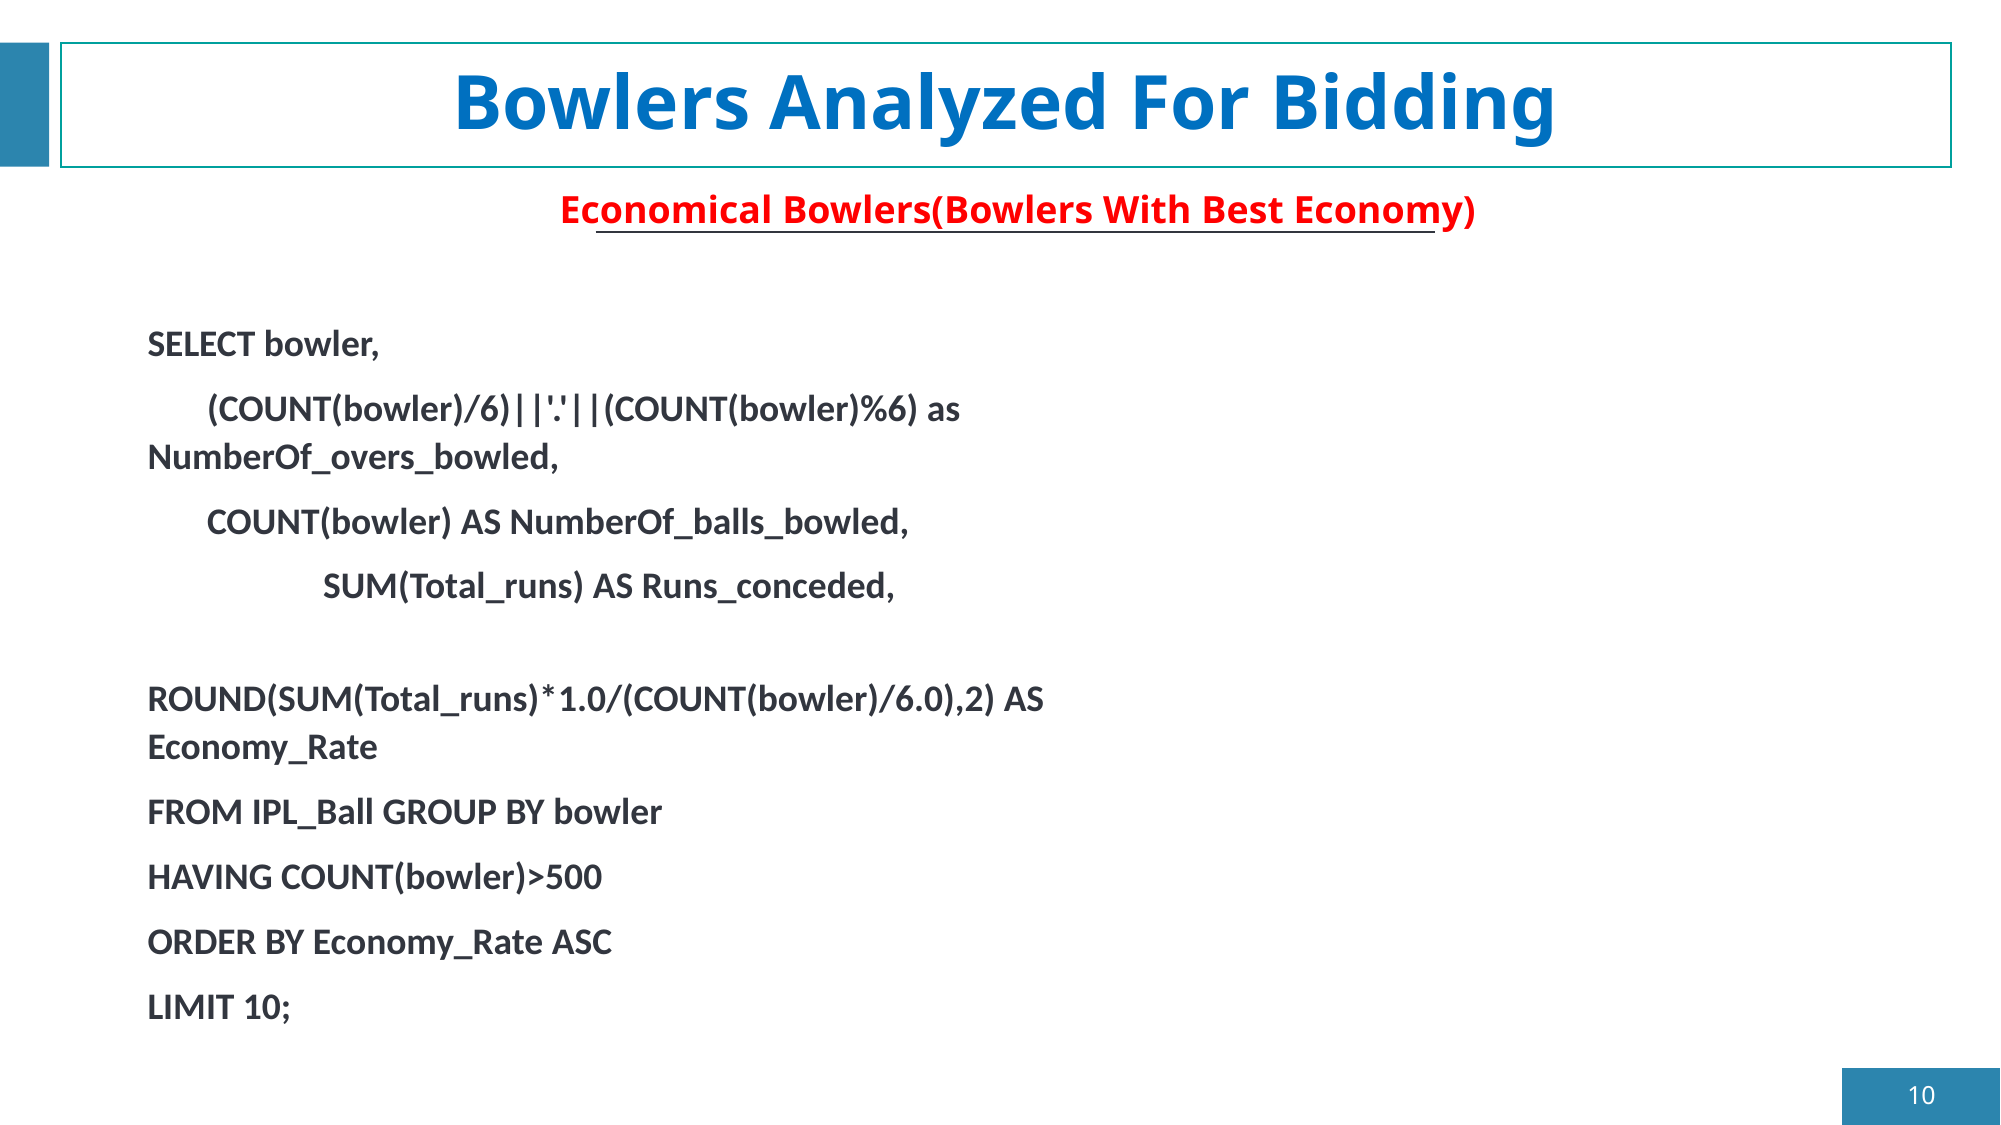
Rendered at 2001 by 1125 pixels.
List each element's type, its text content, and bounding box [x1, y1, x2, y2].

text_box SELECT bowler, (COUNT(bowler)/6)||'.'||(COUNT(bowler)%6) as NumberOf_overs_bowled, COUNT(bowler) AS NumberOf_balls_bowled, SUM(Total_runs) AS Runs_conceded, ROUND(SUM(Total_runs)*1.0/(COUNT(bowler)/6.0),2) AS Economy_Rate FROM IPL_Ball GROUP BY bowler HAVING COUNT(bowler)>500 ORDER BY Economy_Rate ASC LIMIT 10; [132, 308, 1133, 1034]
slide_number 10 [1889, 1079, 1951, 1114]
title Bowlers Analyzed For Bidding [60, 42, 1952, 168]
text_box Economical Bowlers(Bowlers With Best Economy) [97, 178, 1939, 239]
